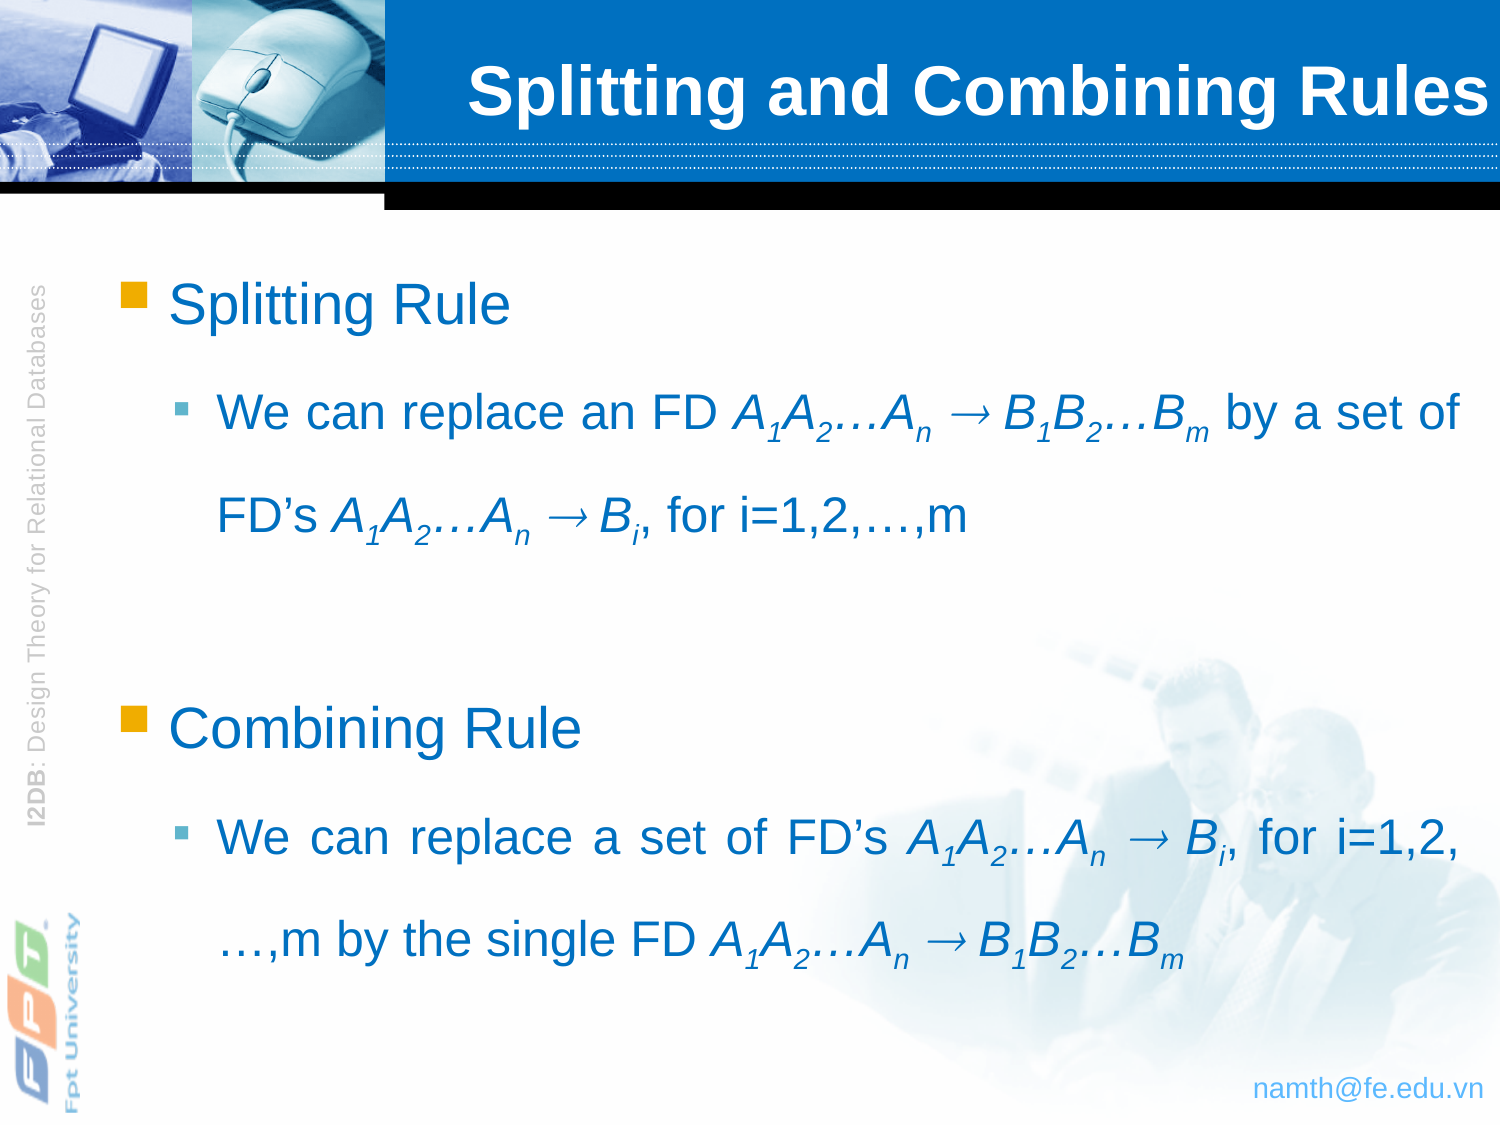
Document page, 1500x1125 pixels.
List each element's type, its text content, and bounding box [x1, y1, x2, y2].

picture [0, 194, 1500, 1125]
title Splitting and Combining Rules [387, 0, 1500, 175]
picture [0, 0, 385, 181]
text_box [8, 913, 80, 1112]
list Splitting Rule We can replace an FD A1A2…An  B1B2…Bm by a set of FD’s A1A2…An  Bi, for i=1,2,…,m Combining Rule We can replace a set of FD’s A1A2…An  Bi, for i=1,2,…,m by the single FD A1A2…An  B1B2…Bm [87, 216, 1475, 1050]
